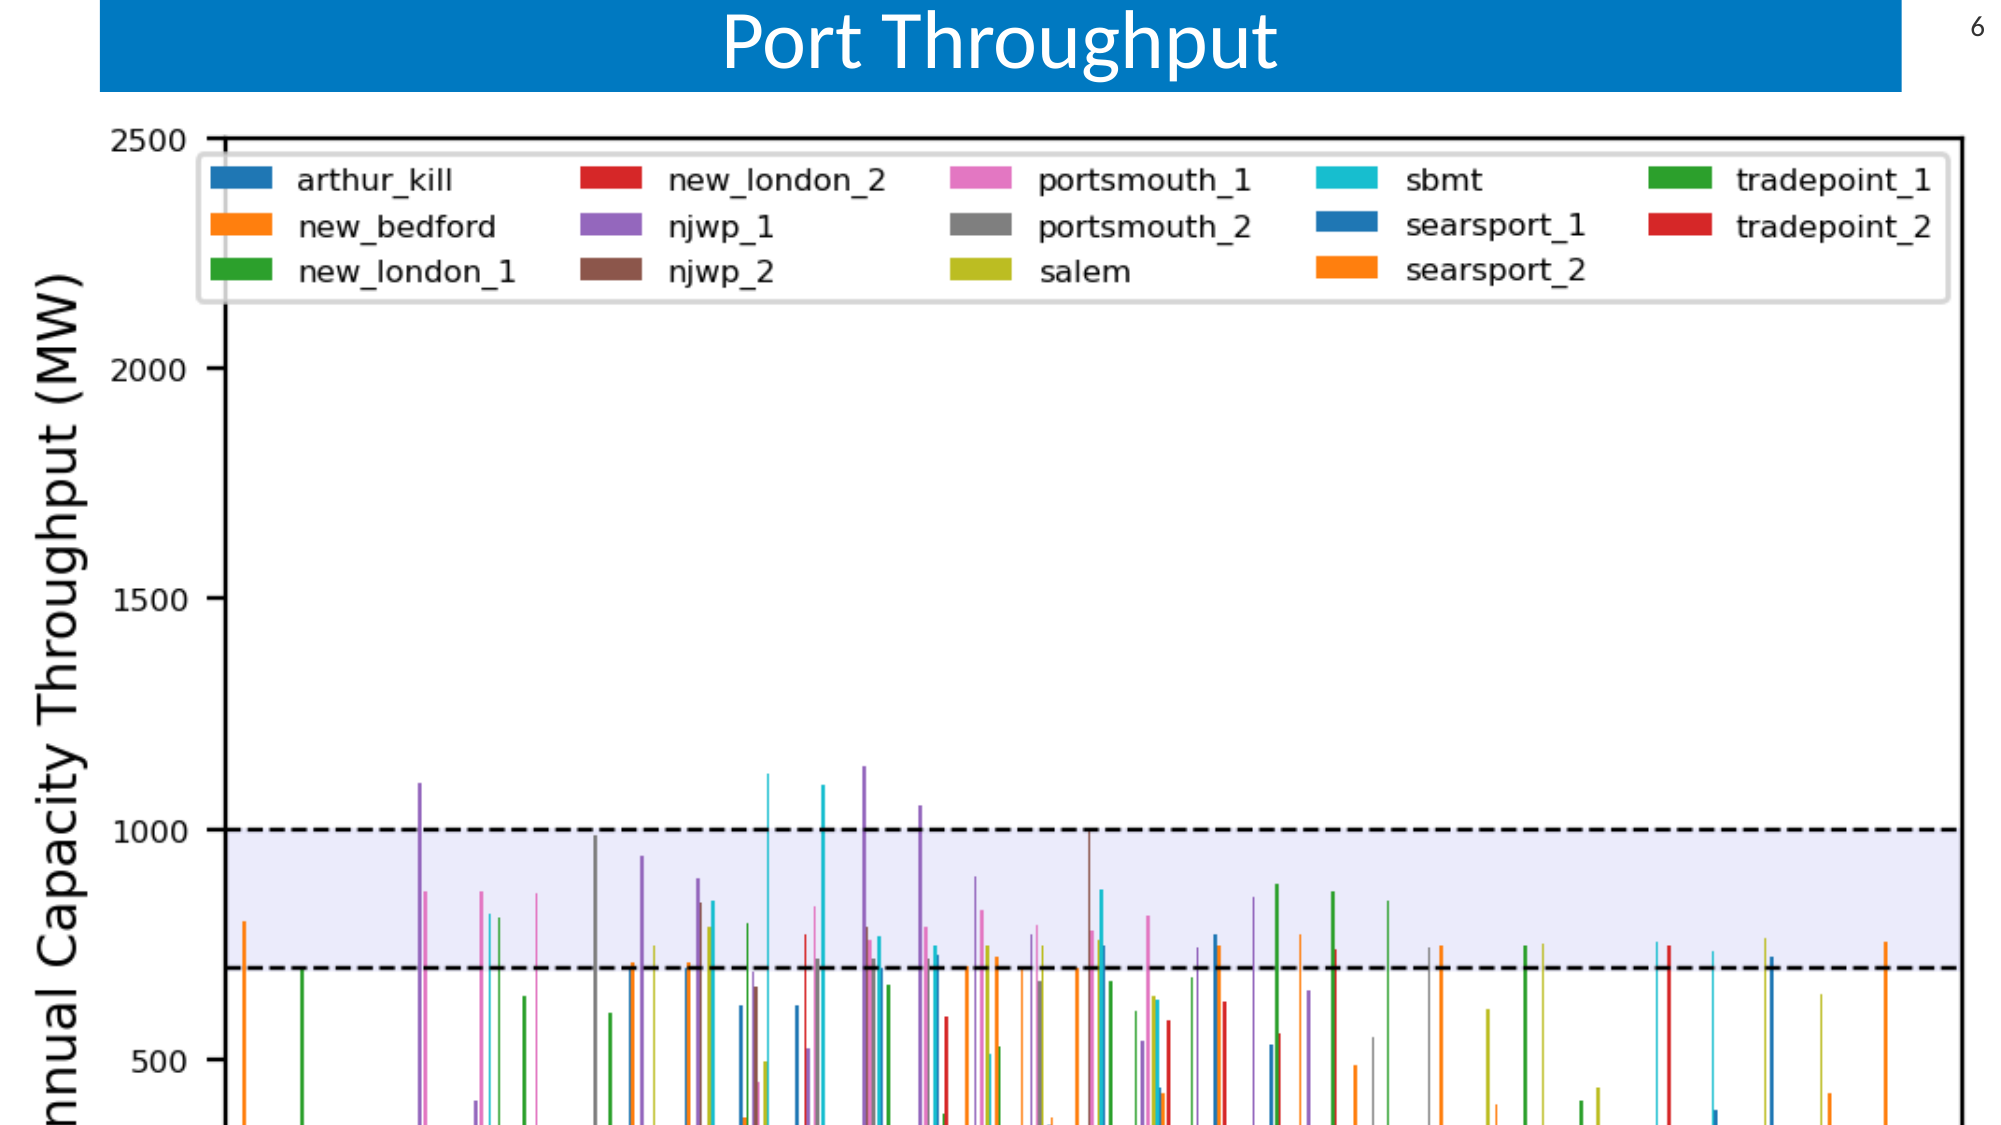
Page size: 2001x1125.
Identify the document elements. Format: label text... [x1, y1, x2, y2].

title Port Throughput [99, 0, 1902, 91]
picture [0, 92, 2000, 1125]
